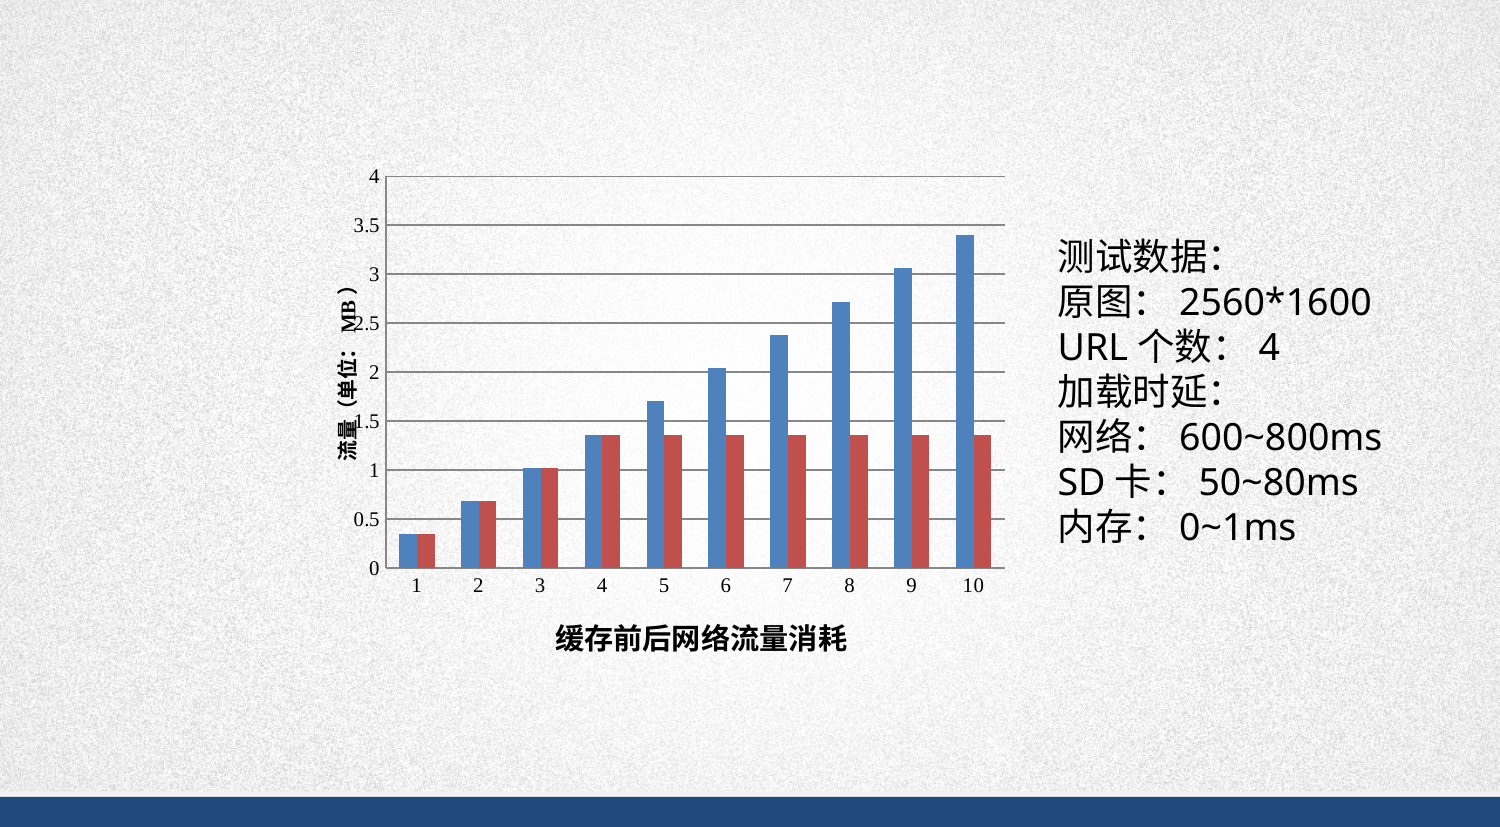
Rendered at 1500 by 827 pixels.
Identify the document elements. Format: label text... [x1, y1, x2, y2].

chart [269, 155, 1020, 607]
text_box 缓存前后网络流量消耗 [540, 615, 863, 663]
text_box 测试数据： 原图：2560*1600 URL个数：4 加载时延： 网络：600~800ms SD卡：50~80ms 内存：0~1ms [1042, 225, 1418, 556]
